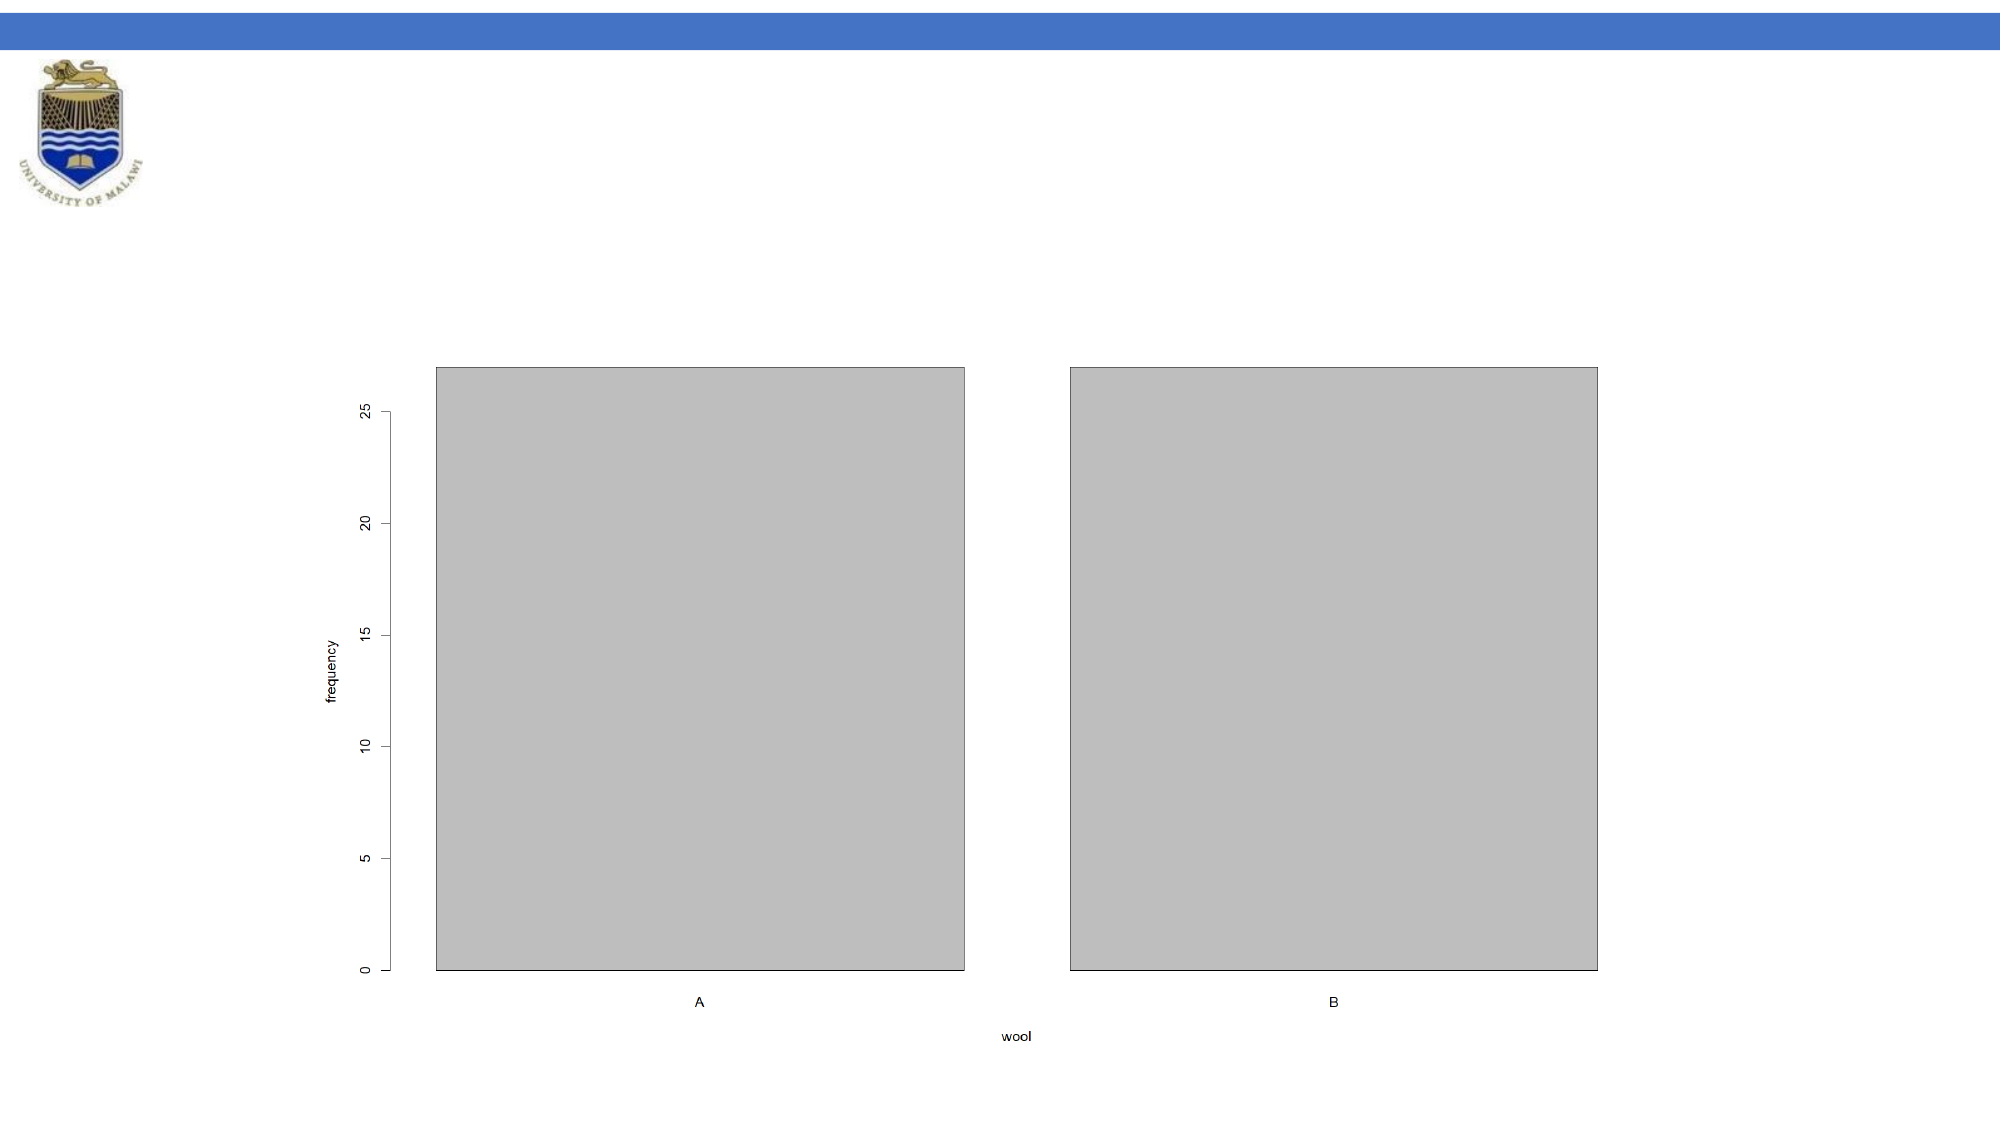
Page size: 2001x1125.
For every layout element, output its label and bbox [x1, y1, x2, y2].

picture [320, 297, 1680, 1063]
picture [19, 59, 143, 207]
